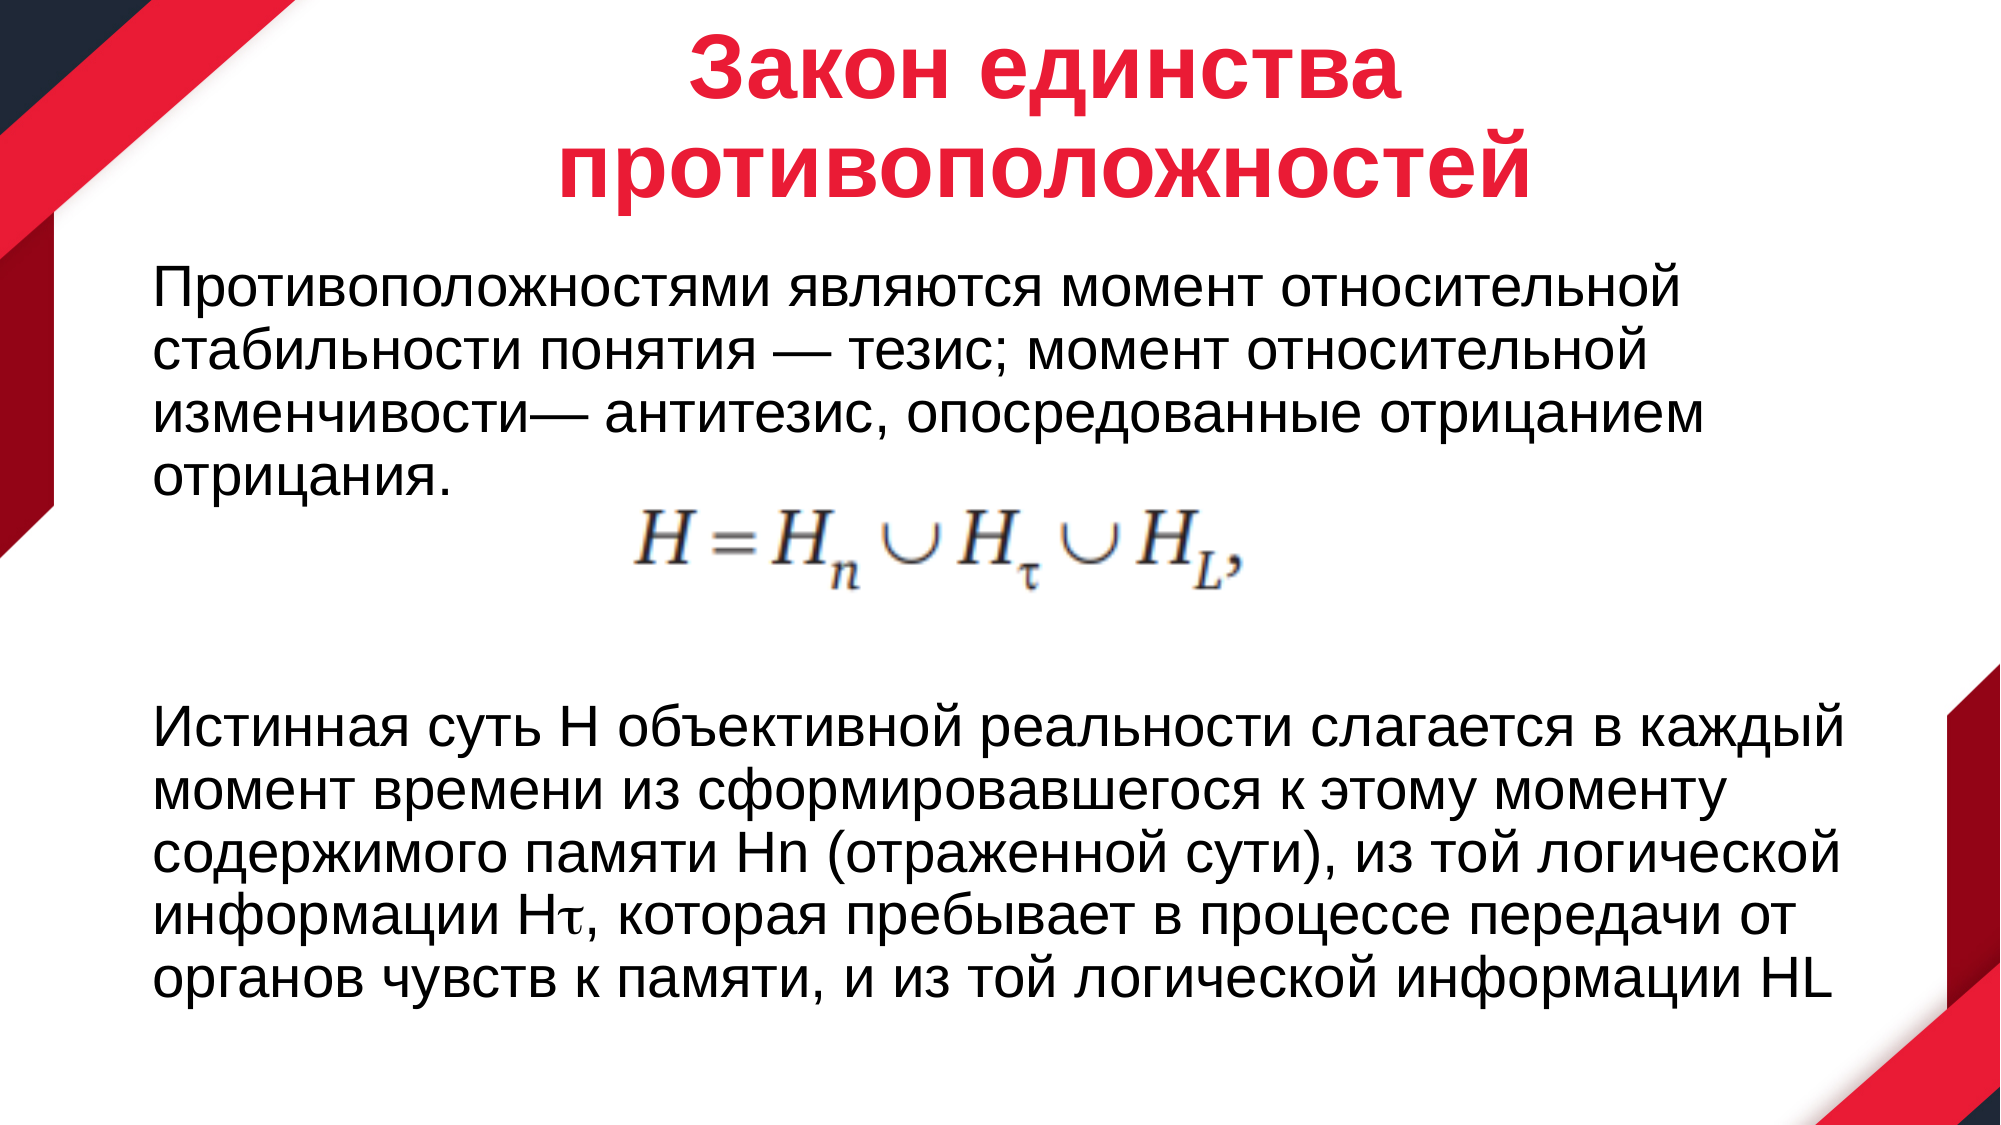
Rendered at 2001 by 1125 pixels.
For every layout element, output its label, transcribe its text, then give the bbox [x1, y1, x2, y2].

picture [0, 0, 2000, 1125]
title Закон единства противоположностей [309, 9, 1782, 228]
list Противоположностями являются момент относительной стабильности понятия — тезис; момент относительной изменчивости— антитезис, опосредованные отрицанием отрицания. Истинная суть H объективной реальности слагается в каждый момент времени из сформировавшегося к этому моменту содержимого памяти Hn (отраженной сути), из той логической информации H, которая пребывает в процессе передачи от органов чувств к памяти, и из той логической информации HL [137, 249, 1863, 1081]
